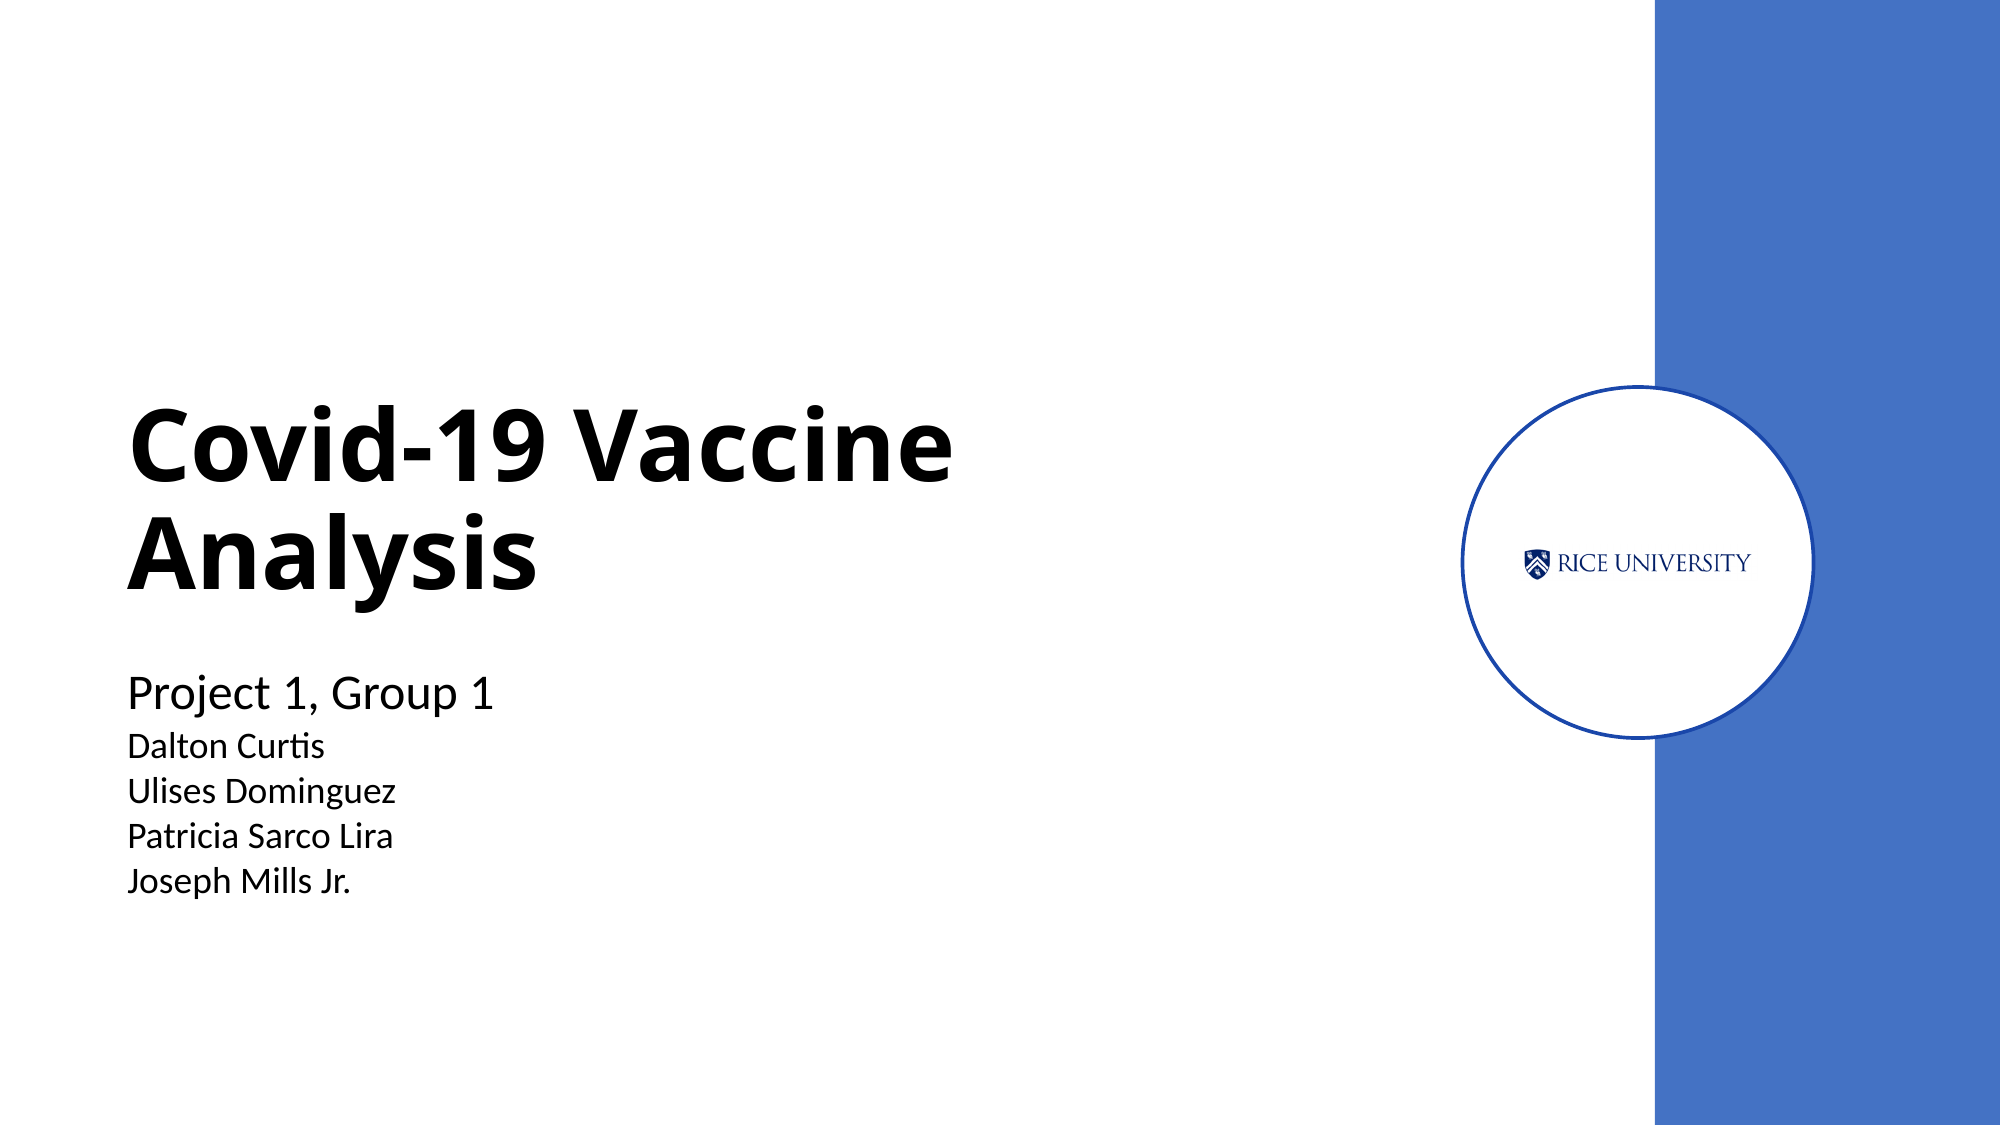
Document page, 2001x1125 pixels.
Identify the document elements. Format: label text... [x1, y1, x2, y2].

text_box [1461, 385, 1815, 740]
subtitle Project 1, Group 1 Dalton Curtis Ulises Dominguez Patricia Sarco Lira Joseph Mills Jr. [112, 500, 1174, 1067]
picture [1518, 544, 1758, 581]
text_box [1654, 0, 2000, 1125]
title Covid-19 Vaccine Analysis [112, 309, 1322, 697]
